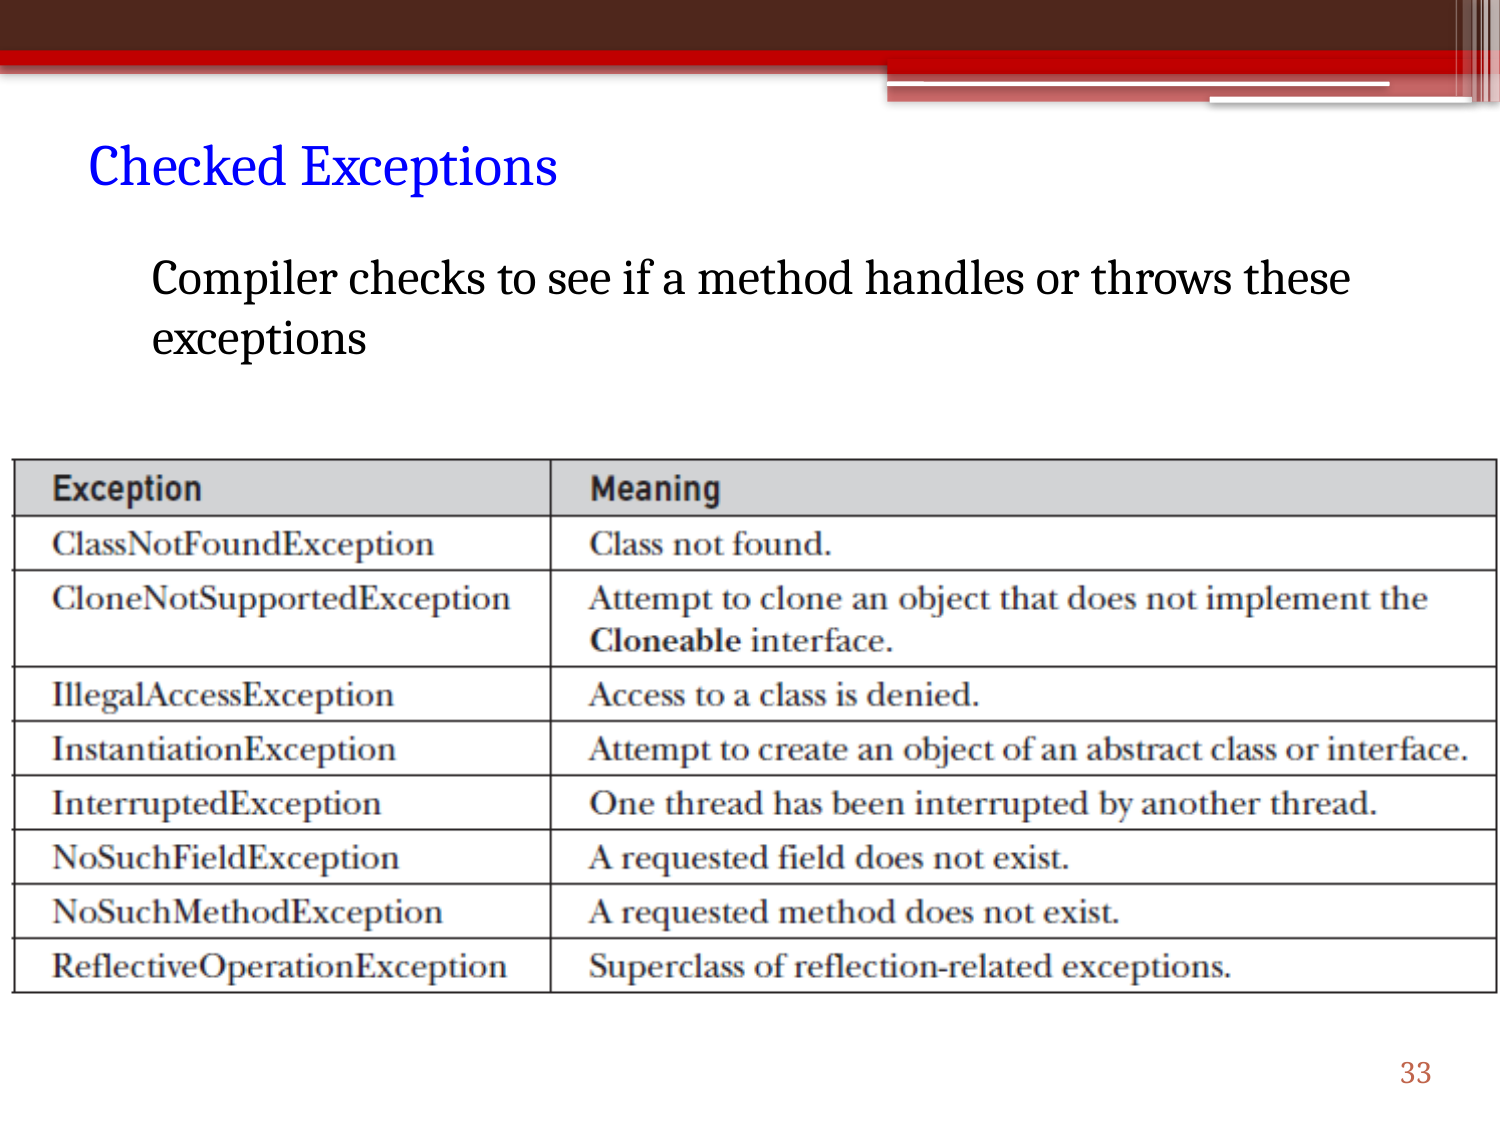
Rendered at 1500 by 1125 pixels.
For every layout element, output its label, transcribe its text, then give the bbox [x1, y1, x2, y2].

picture [0, 449, 1500, 1001]
title Checked Exceptions [75, 99, 1425, 225]
text_box Compiler checks to see if a method handles or throws these exceptions [137, 237, 1400, 373]
slide_number 33 [1287, 1041, 1447, 1102]
